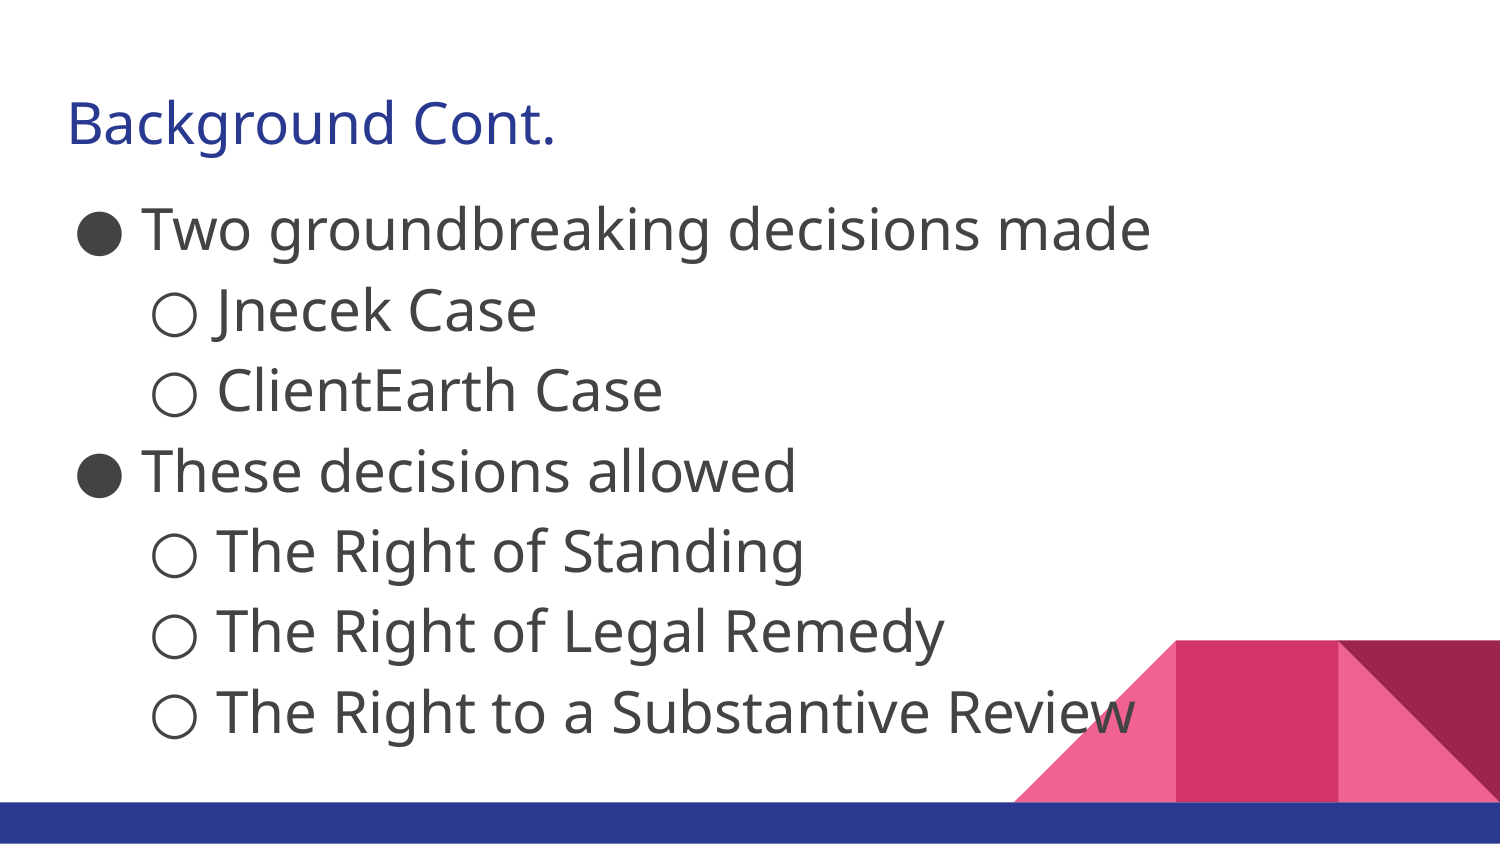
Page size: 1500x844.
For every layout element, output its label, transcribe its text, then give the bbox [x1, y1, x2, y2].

list Two groundbreaking decisions made Jnecek Case ClientEarth Case These decisions allowed The Right of Standing The Right of Legal Remedy The Right to a Substantive Review [51, 166, 1449, 752]
title Background Cont. [51, 67, 1449, 166]
